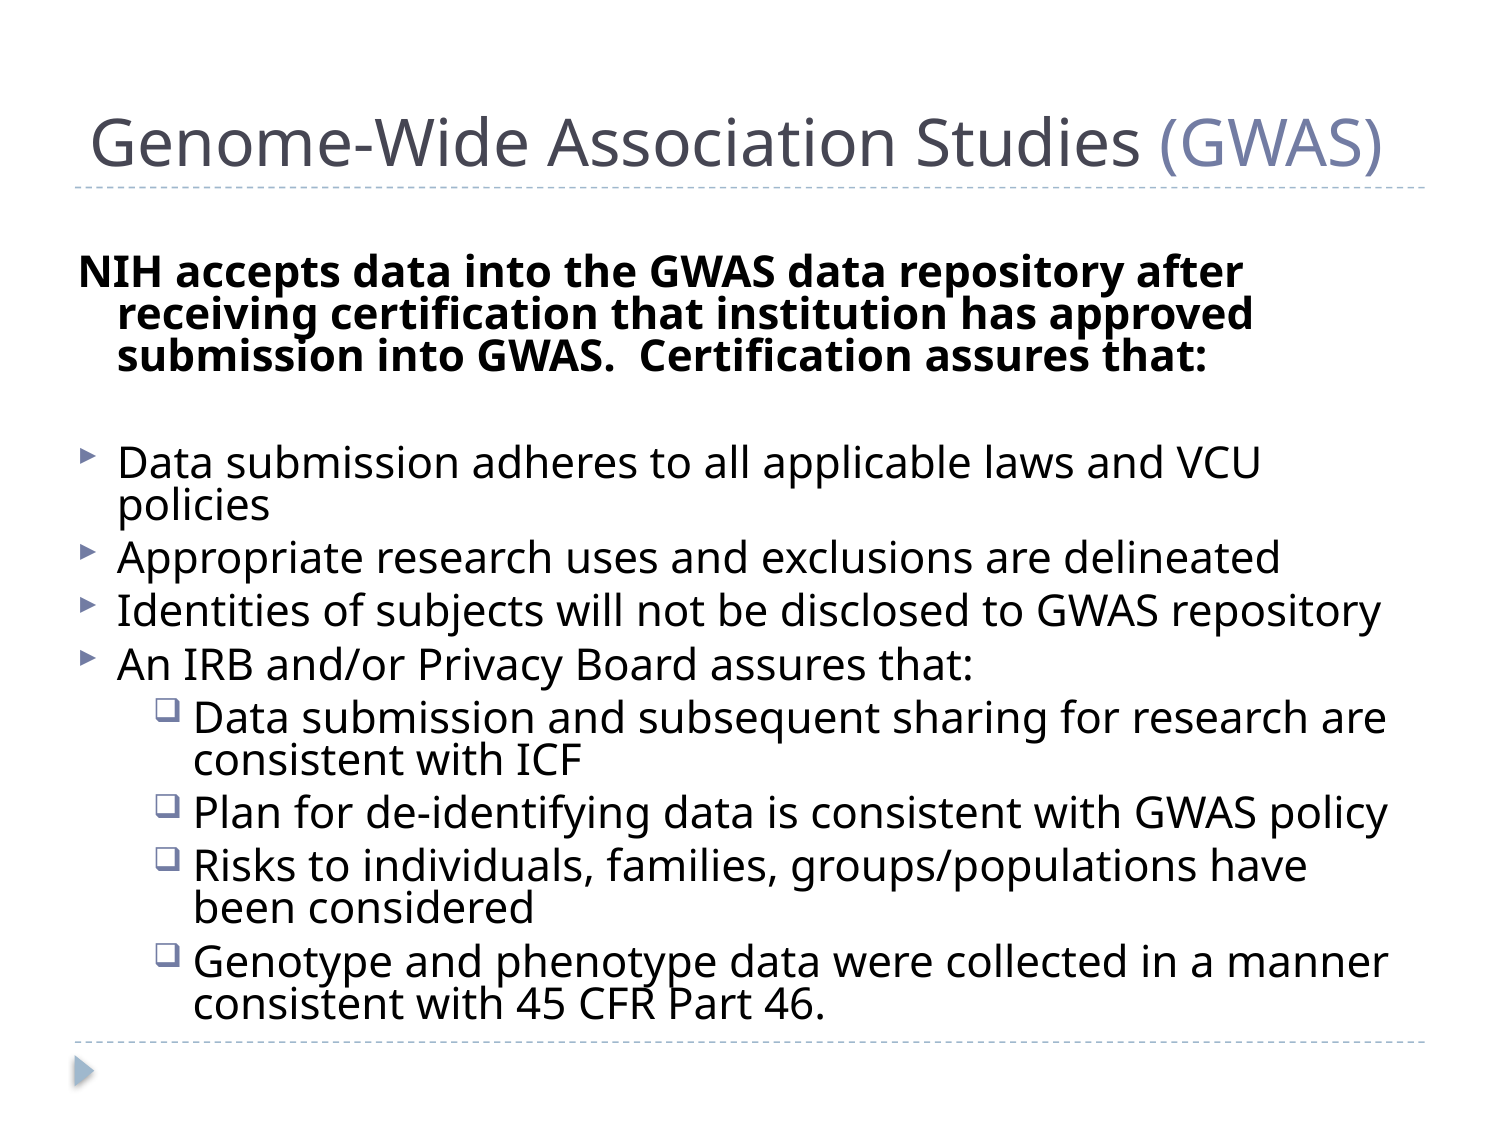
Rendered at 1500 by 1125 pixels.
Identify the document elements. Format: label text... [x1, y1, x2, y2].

title Genome-Wide Association Studies (GWAS) [75, 24, 1425, 188]
list NIH accepts data into the GWAS data repository after receiving certification that institution has approved submission into GWAS. Certification assures that: Data submission adheres to all applicable laws and VCU policies Appropriate research uses and exclusions are delineated Identities of subjects will not be disclosed to GWAS repository An IRB and/or Privacy Board assures that: Data submission and subsequent sharing for research are consistent with ICF Plan for de-identifying data is consistent with GWAS policy Risks to individuals, families, groups/populations have been considered Genotype and phenotype data were collected in a manner consistent with 45 CFR Part 46. [62, 200, 1425, 1125]
